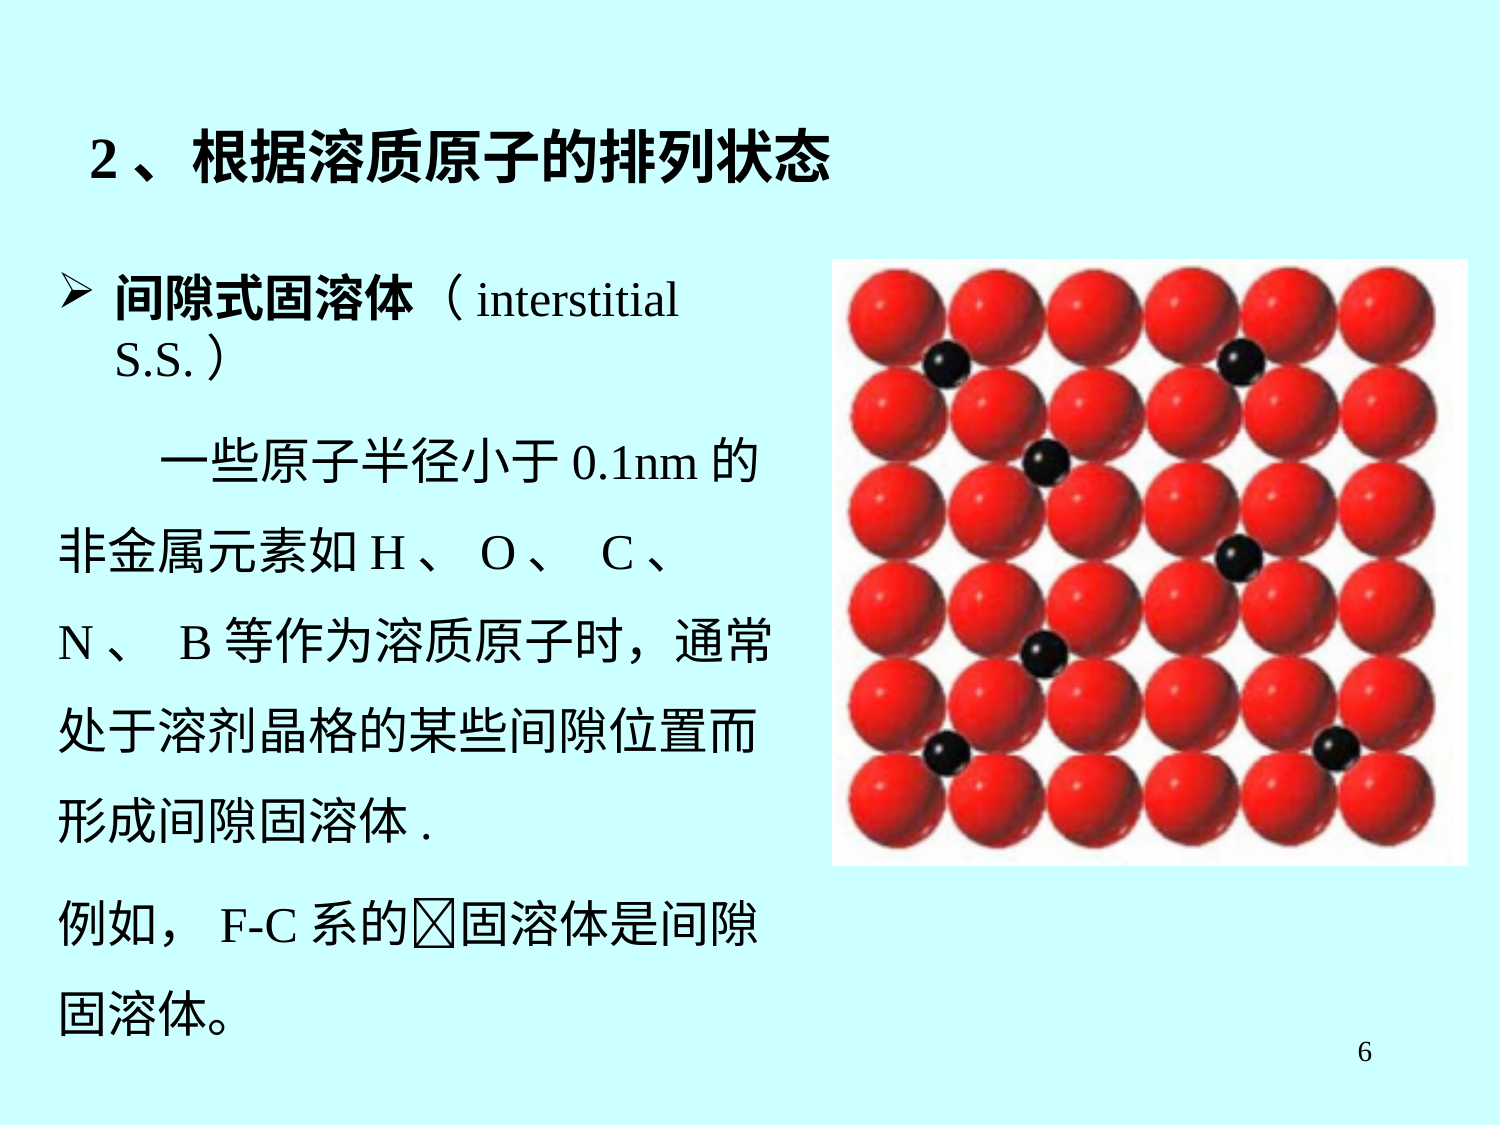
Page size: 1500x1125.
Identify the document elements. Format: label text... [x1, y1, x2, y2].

picture [832, 259, 1468, 866]
slide_number 6 [1074, 1025, 1388, 1100]
text_box 间隙式固溶体（interstitial S.S.） 一些原子半径小于0.1nm的非金属元素如H、O、 C、 N、 B等作为溶质原子时，通常处于溶剂晶格的某些间隙位置而形成间隙固溶体. 例如，F-C系的固溶体是间隙固溶体。 [43, 259, 798, 1050]
text_box 2、根据溶质原子的排列状态 [74, 112, 1050, 225]
